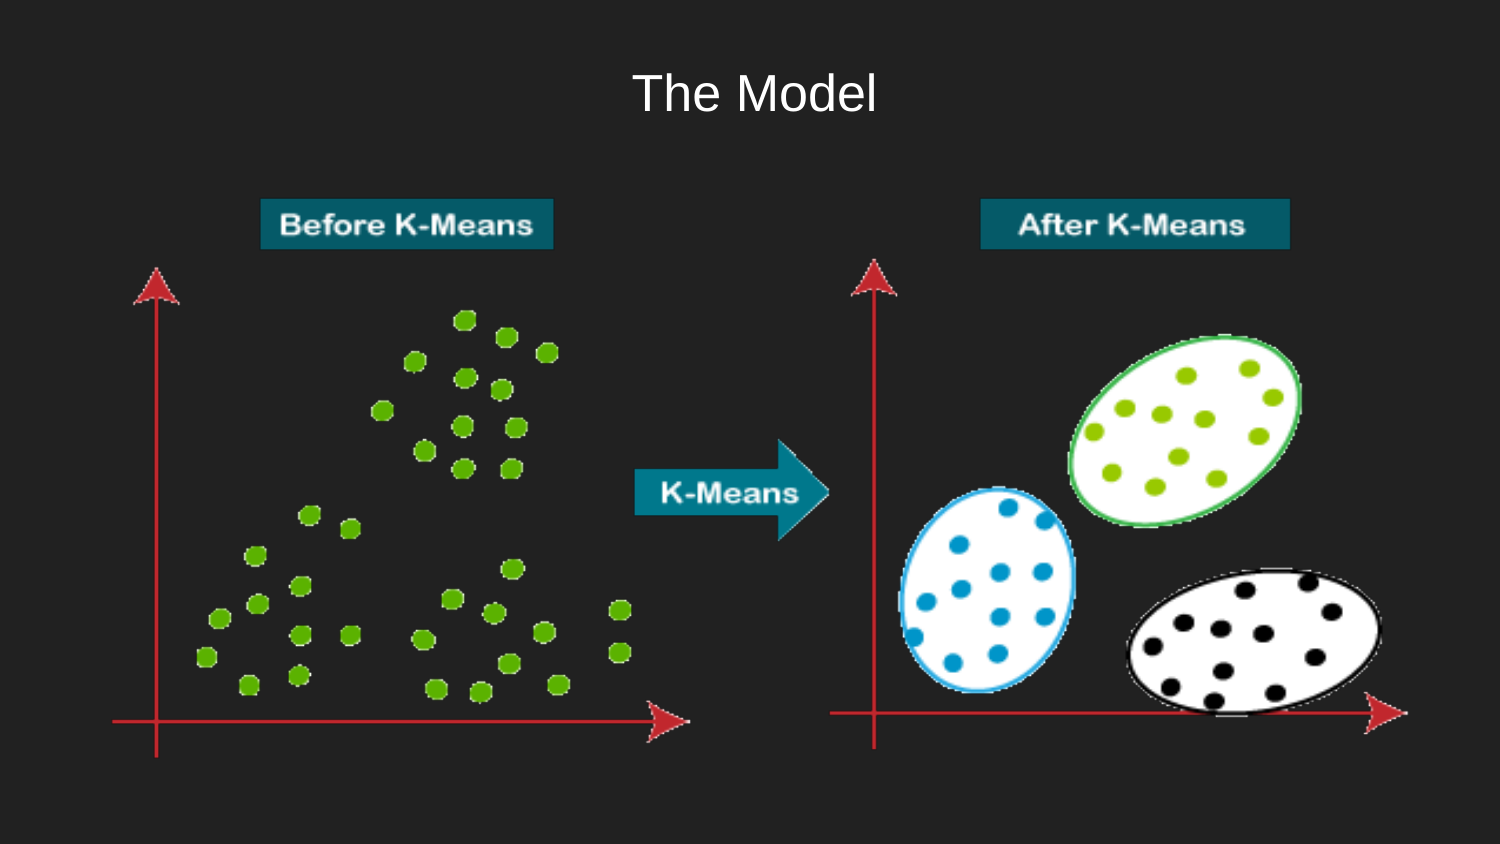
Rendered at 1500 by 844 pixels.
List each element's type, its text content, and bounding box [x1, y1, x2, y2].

text_box The Model [249, 43, 1260, 137]
picture [103, 170, 1424, 778]
